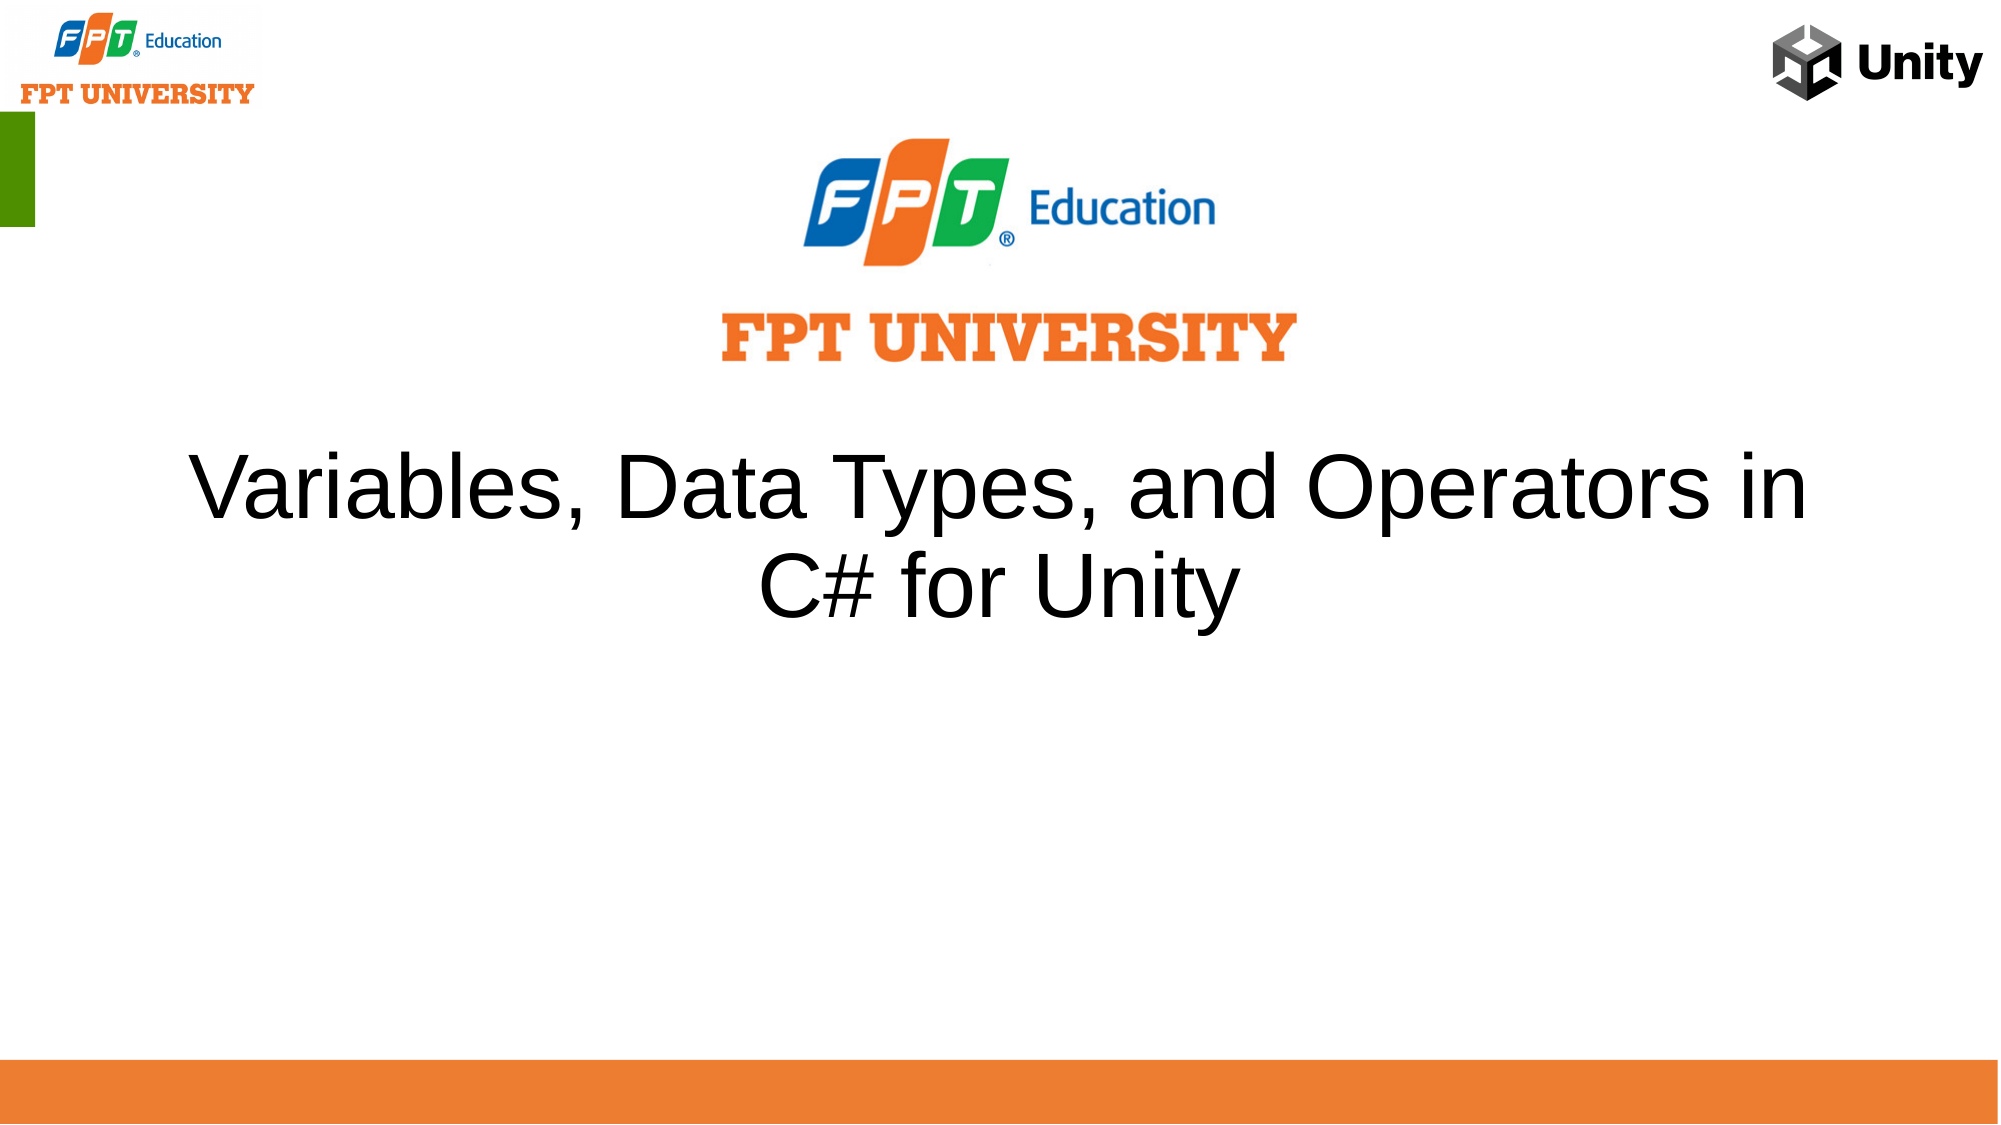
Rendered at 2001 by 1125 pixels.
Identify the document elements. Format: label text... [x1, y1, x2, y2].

text_box Variables, Data Types, and Operators in C# for Unity [169, 254, 1831, 645]
picture [1765, 0, 1992, 126]
picture [681, 73, 1319, 423]
picture [4, 4, 263, 109]
